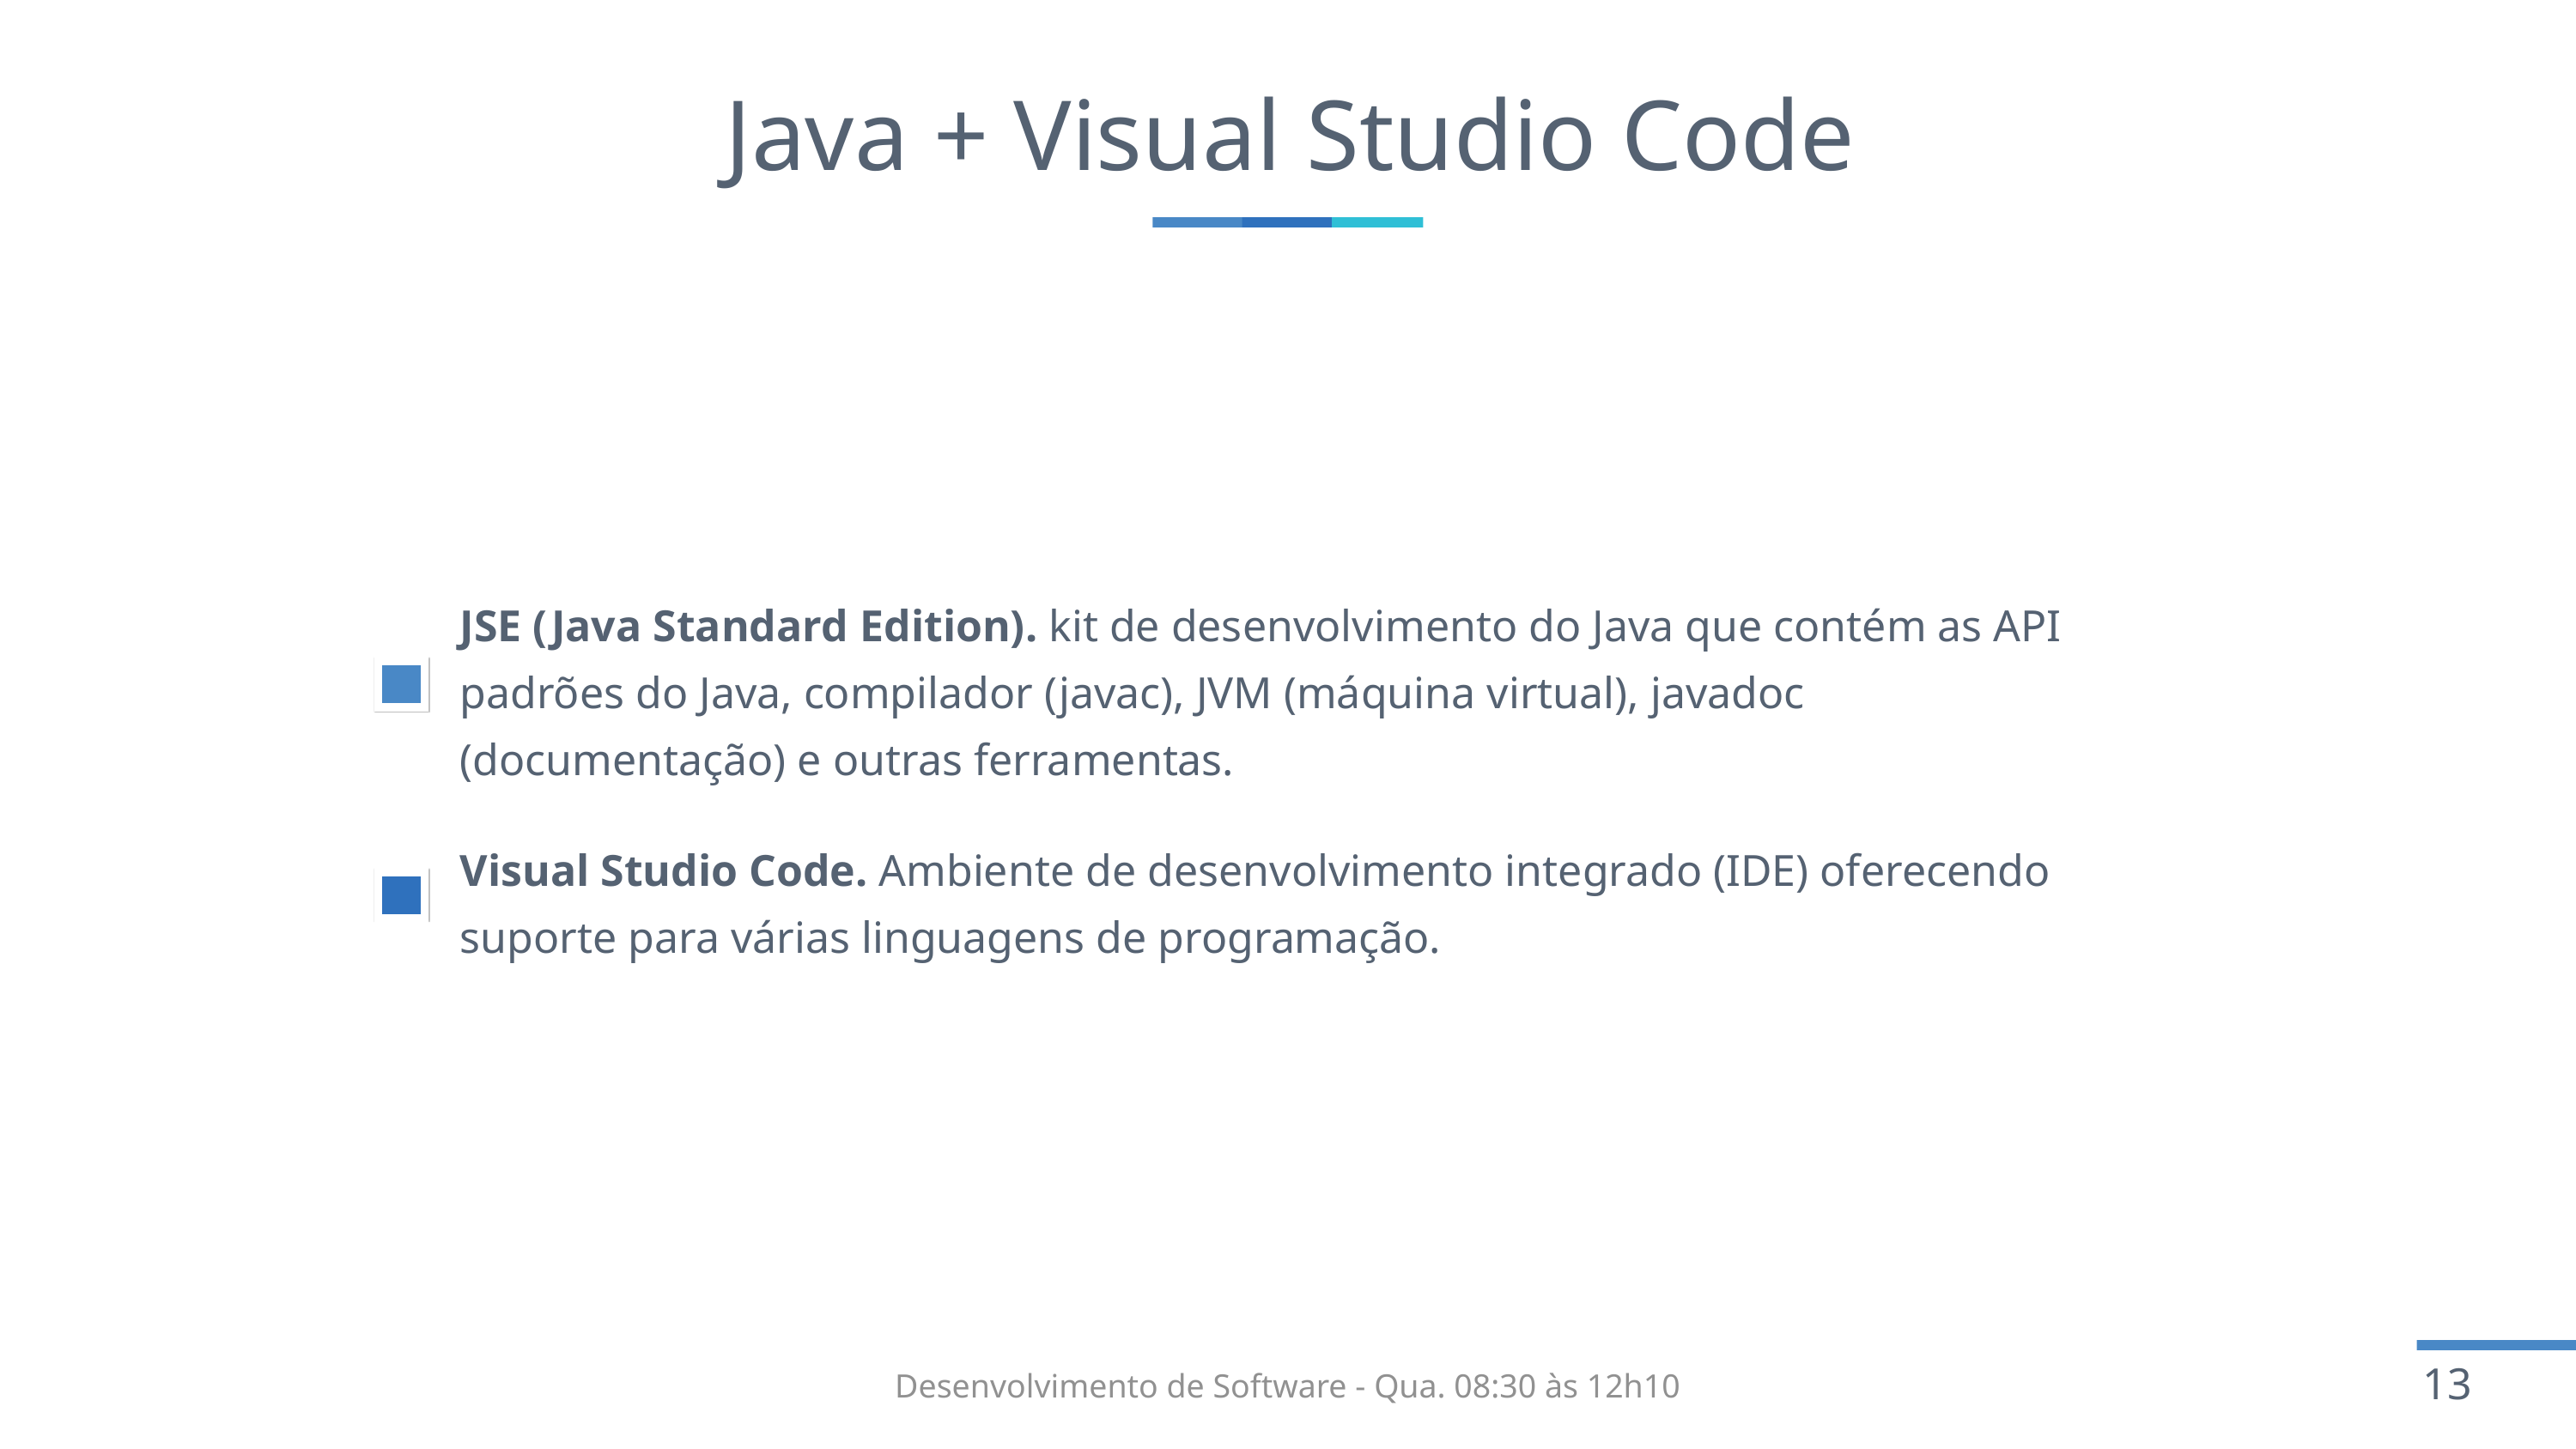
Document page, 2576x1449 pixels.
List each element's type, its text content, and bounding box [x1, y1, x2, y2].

list Visual Studio Code. Ambiente de desenvolvimento integrado (IDE) oferecendo suporte para várias linguagens de programação. [447, 809, 2129, 982]
title Java + Visual Studio Code [69, 49, 2512, 230]
footer Desenvolvimento de Software - Qua. 08:30 às 12h10​ [853, 1349, 1723, 1427]
slide_number 13 [2409, 1351, 2576, 1421]
list JSE (Java Standard Edition). kit de desenvolvimento do Java que contém as API padrões do Java, compilador (javac), JVM (máquina virtual), javadoc (documentação) e outras ferramentas. [447, 597, 2129, 770]
